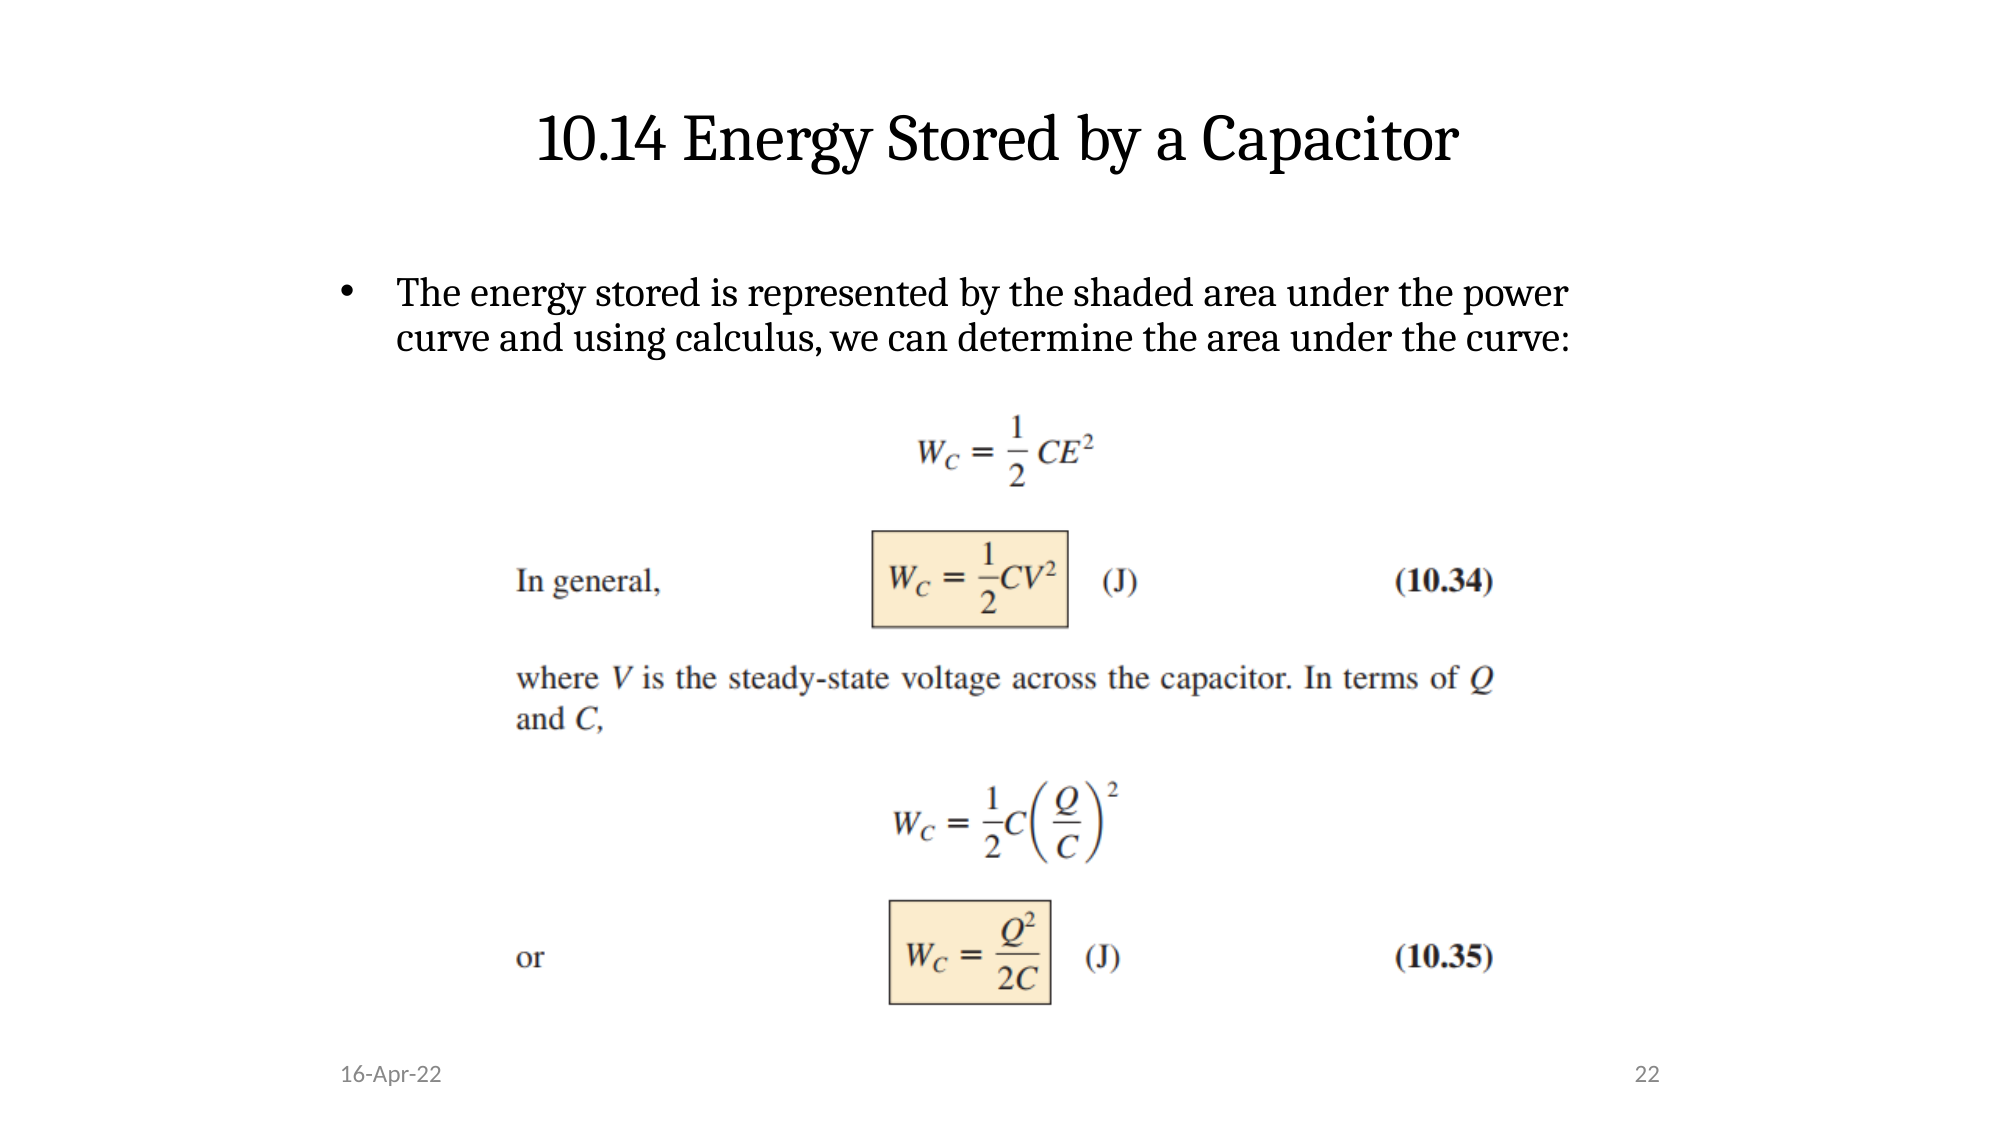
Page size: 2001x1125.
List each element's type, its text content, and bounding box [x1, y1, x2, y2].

slide_number ‹#› [1325, 1042, 1675, 1103]
title 10.14 Energy Stored by a Capacitor [324, 45, 1675, 233]
list The energy stored is represented by the shaded area under the power curve and using calculus, we can determine the area under the curve: [324, 262, 1675, 1005]
picture [512, 399, 1529, 1060]
slide_number 16-Apr-22 [324, 1042, 675, 1103]
